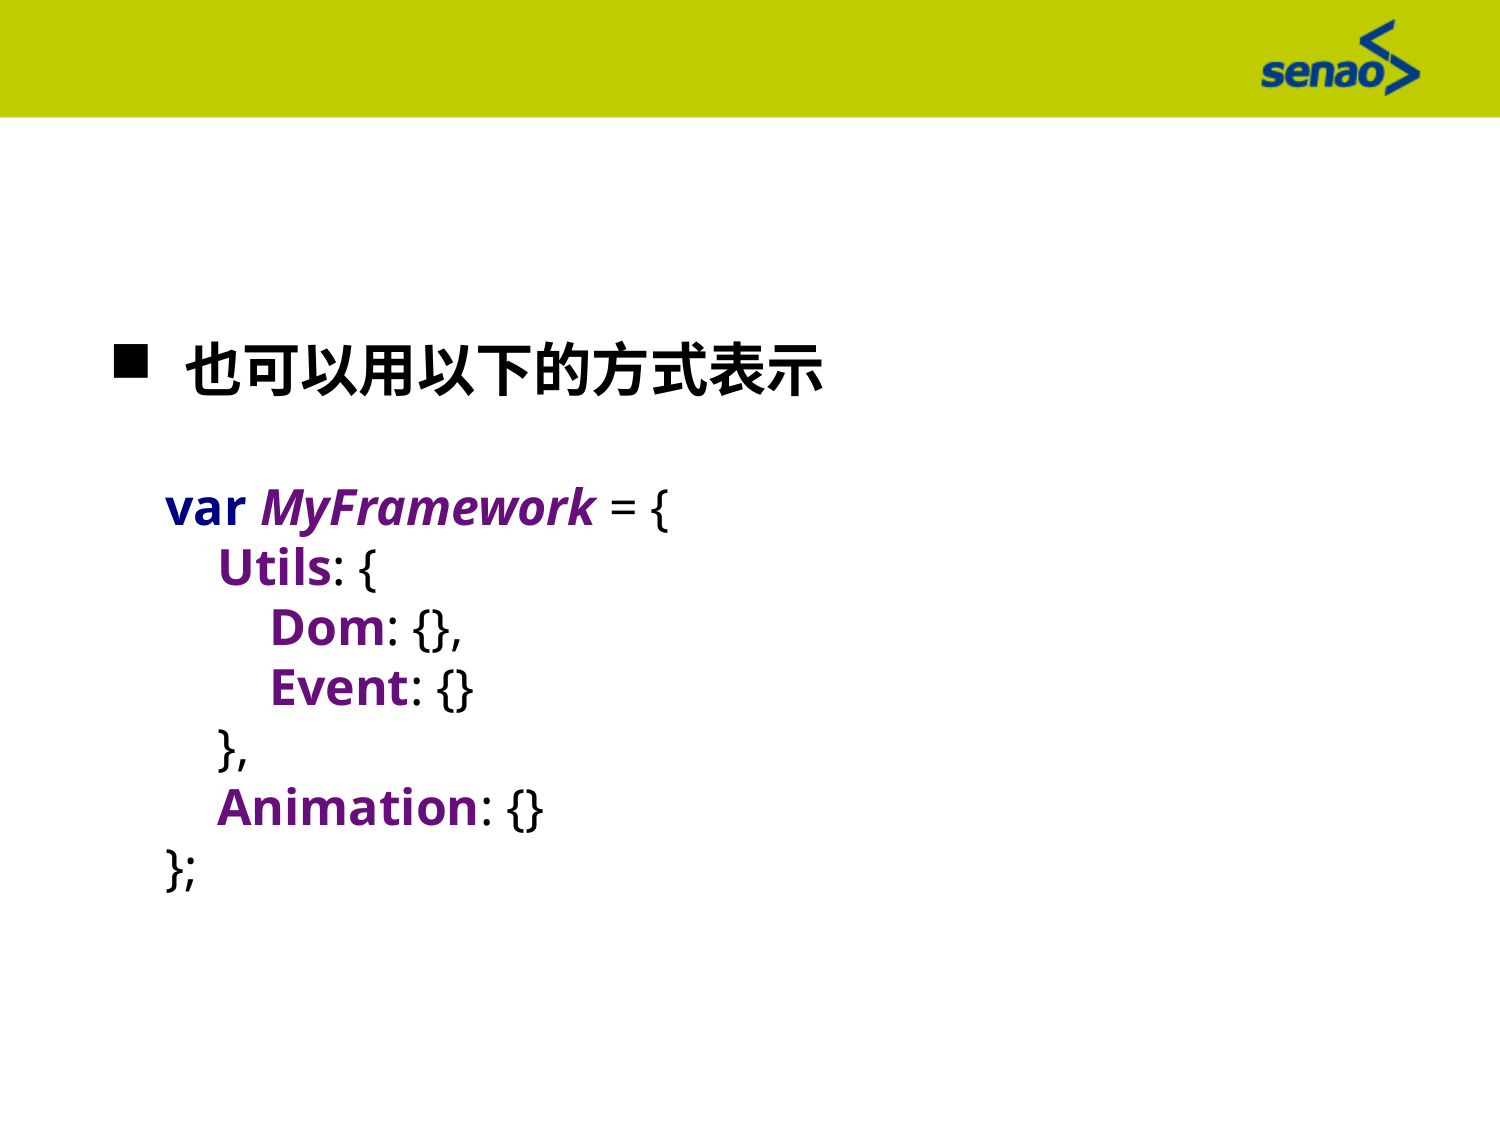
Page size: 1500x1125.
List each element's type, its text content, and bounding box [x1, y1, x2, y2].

text_box var MyFramework = { Utils: { Dom: {}, Event: {} }, Animation: {} }; [150, 467, 1350, 903]
text_box 也可以用以下的方式表示 [94, 290, 1247, 435]
picture [0, 0, 1500, 1125]
